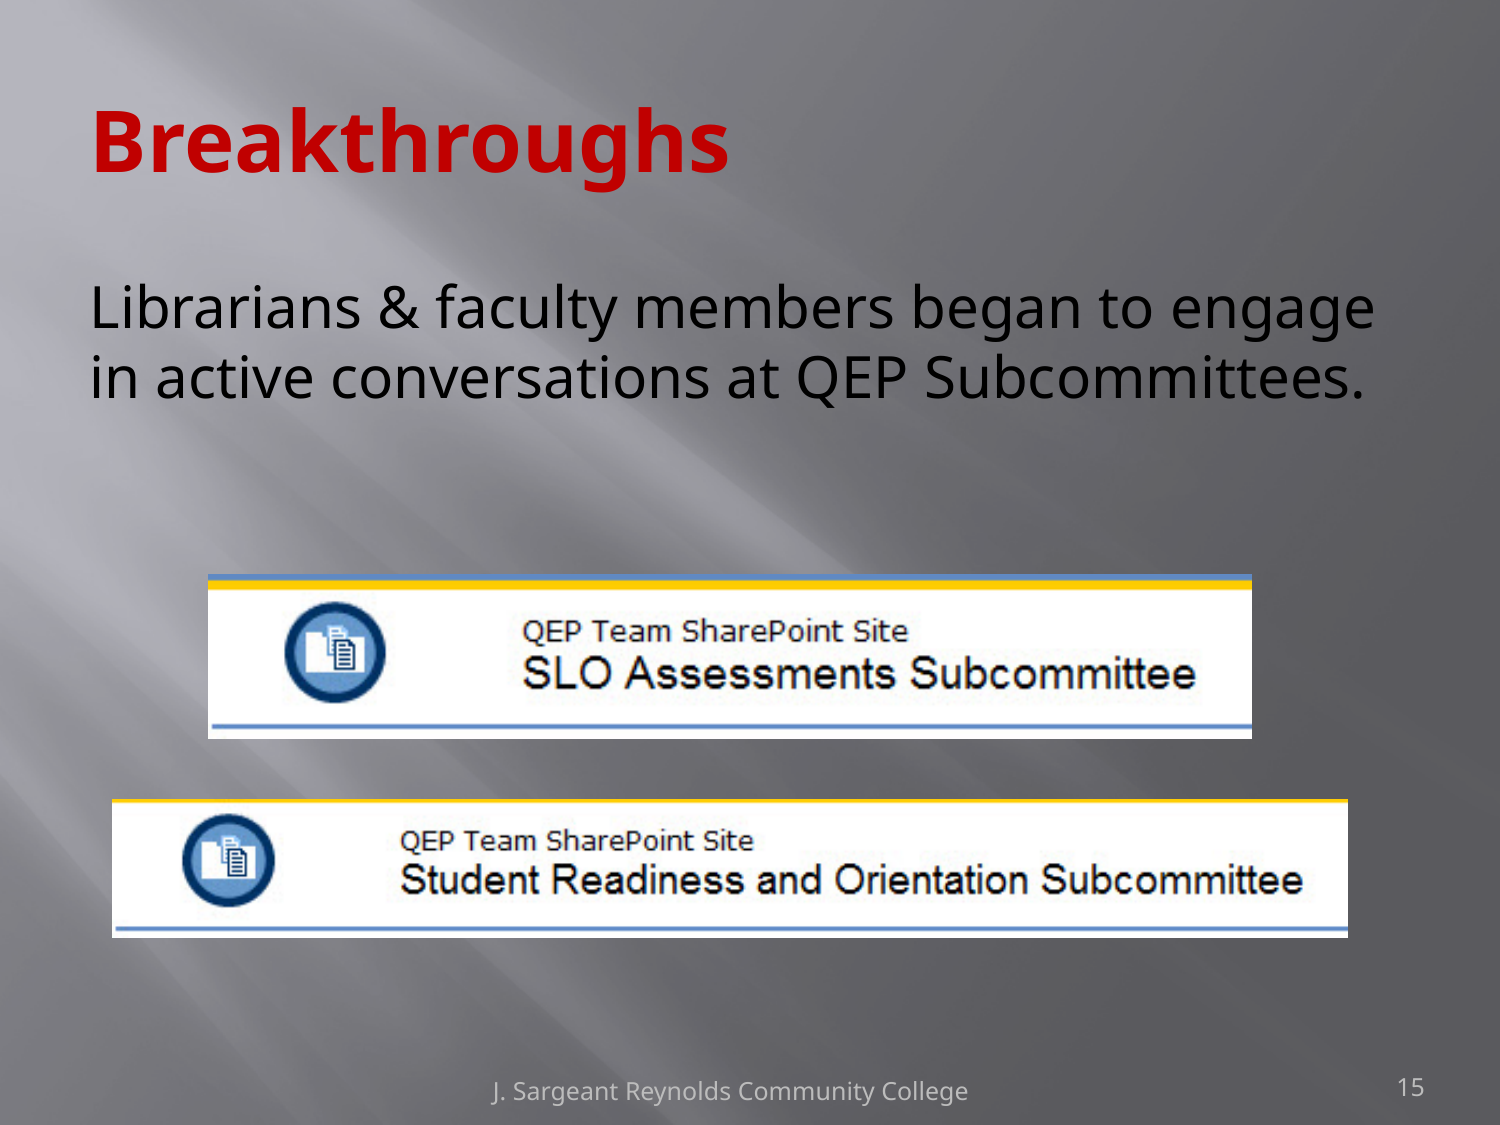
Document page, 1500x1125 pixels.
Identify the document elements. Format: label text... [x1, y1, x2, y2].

footer J. Sargeant Reynolds Community College [474, 1052, 988, 1113]
picture [112, 799, 1349, 938]
list Librarians & faculty members began to engage in active conversations at QEP Subcommittees. [75, 262, 1425, 1035]
slide_number 15 [1299, 1052, 1425, 1113]
picture [208, 574, 1252, 740]
title Breakthroughs [75, 45, 1425, 233]
